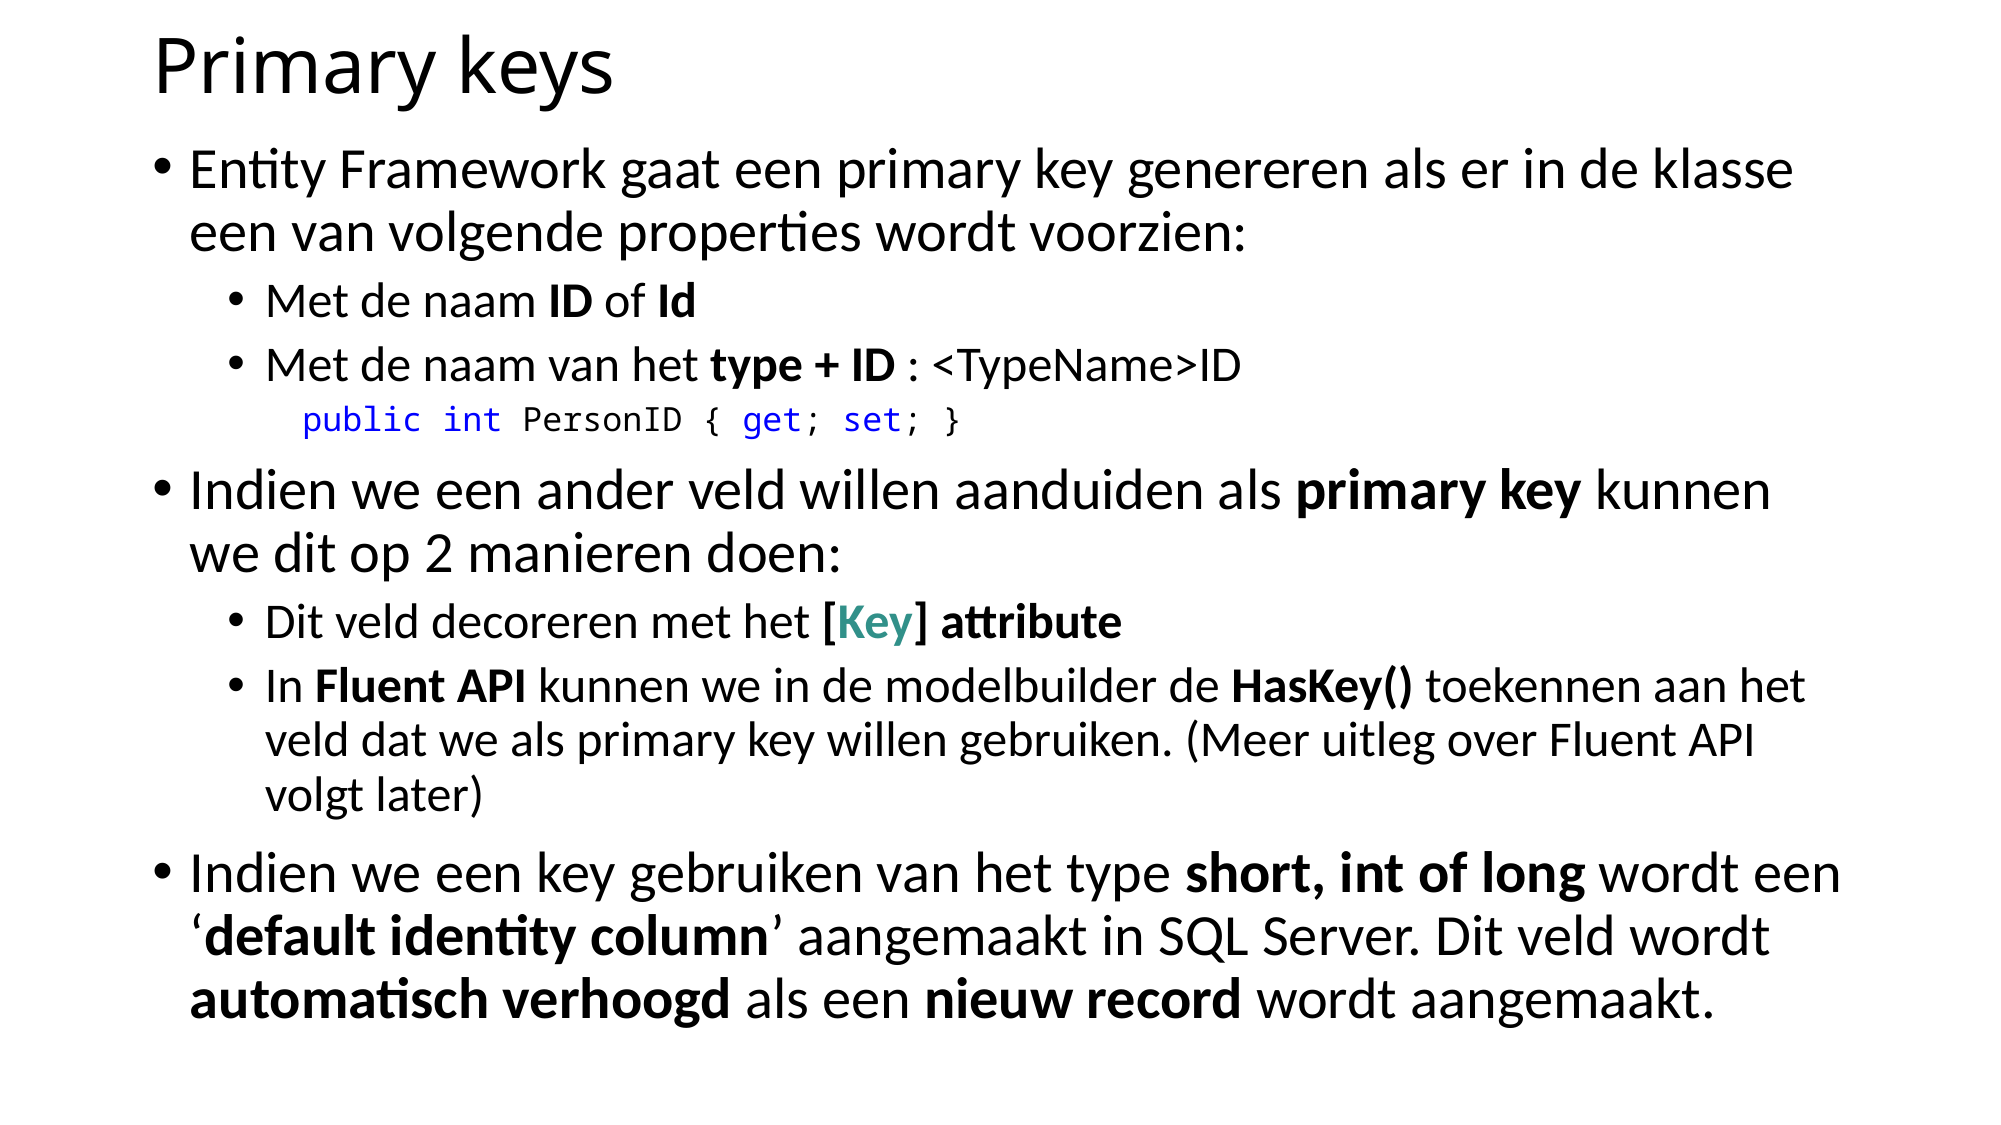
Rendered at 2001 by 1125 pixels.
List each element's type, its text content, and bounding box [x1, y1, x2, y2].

title Primary keys [137, 19, 1863, 118]
list Entity Framework gaat een primary key genereren als er in de klasse een van volgende properties wordt voorzien: Met de naam ID of Id Met de naam van het type + ID : <TypeName>ID public int PersonID { get; set; } Indien we een ander veld willen aanduiden als primary key kunnen we dit op 2 manieren doen: Dit veld decoreren met het [Key] attribute In Fluent API kunnen we in de modelbuilder de HasKey() toekennen aan het veld dat we als primary key willen gebruiken. (Meer uitleg over Fluent API volgt later) Indien we een key gebruiken van het type short, int of long wordt een ‘default identity column’ aangemaakt in SQL Server. Dit veld wordt automatisch verhoogd als een nieuw record wordt aangemaakt. [137, 130, 1863, 1087]
